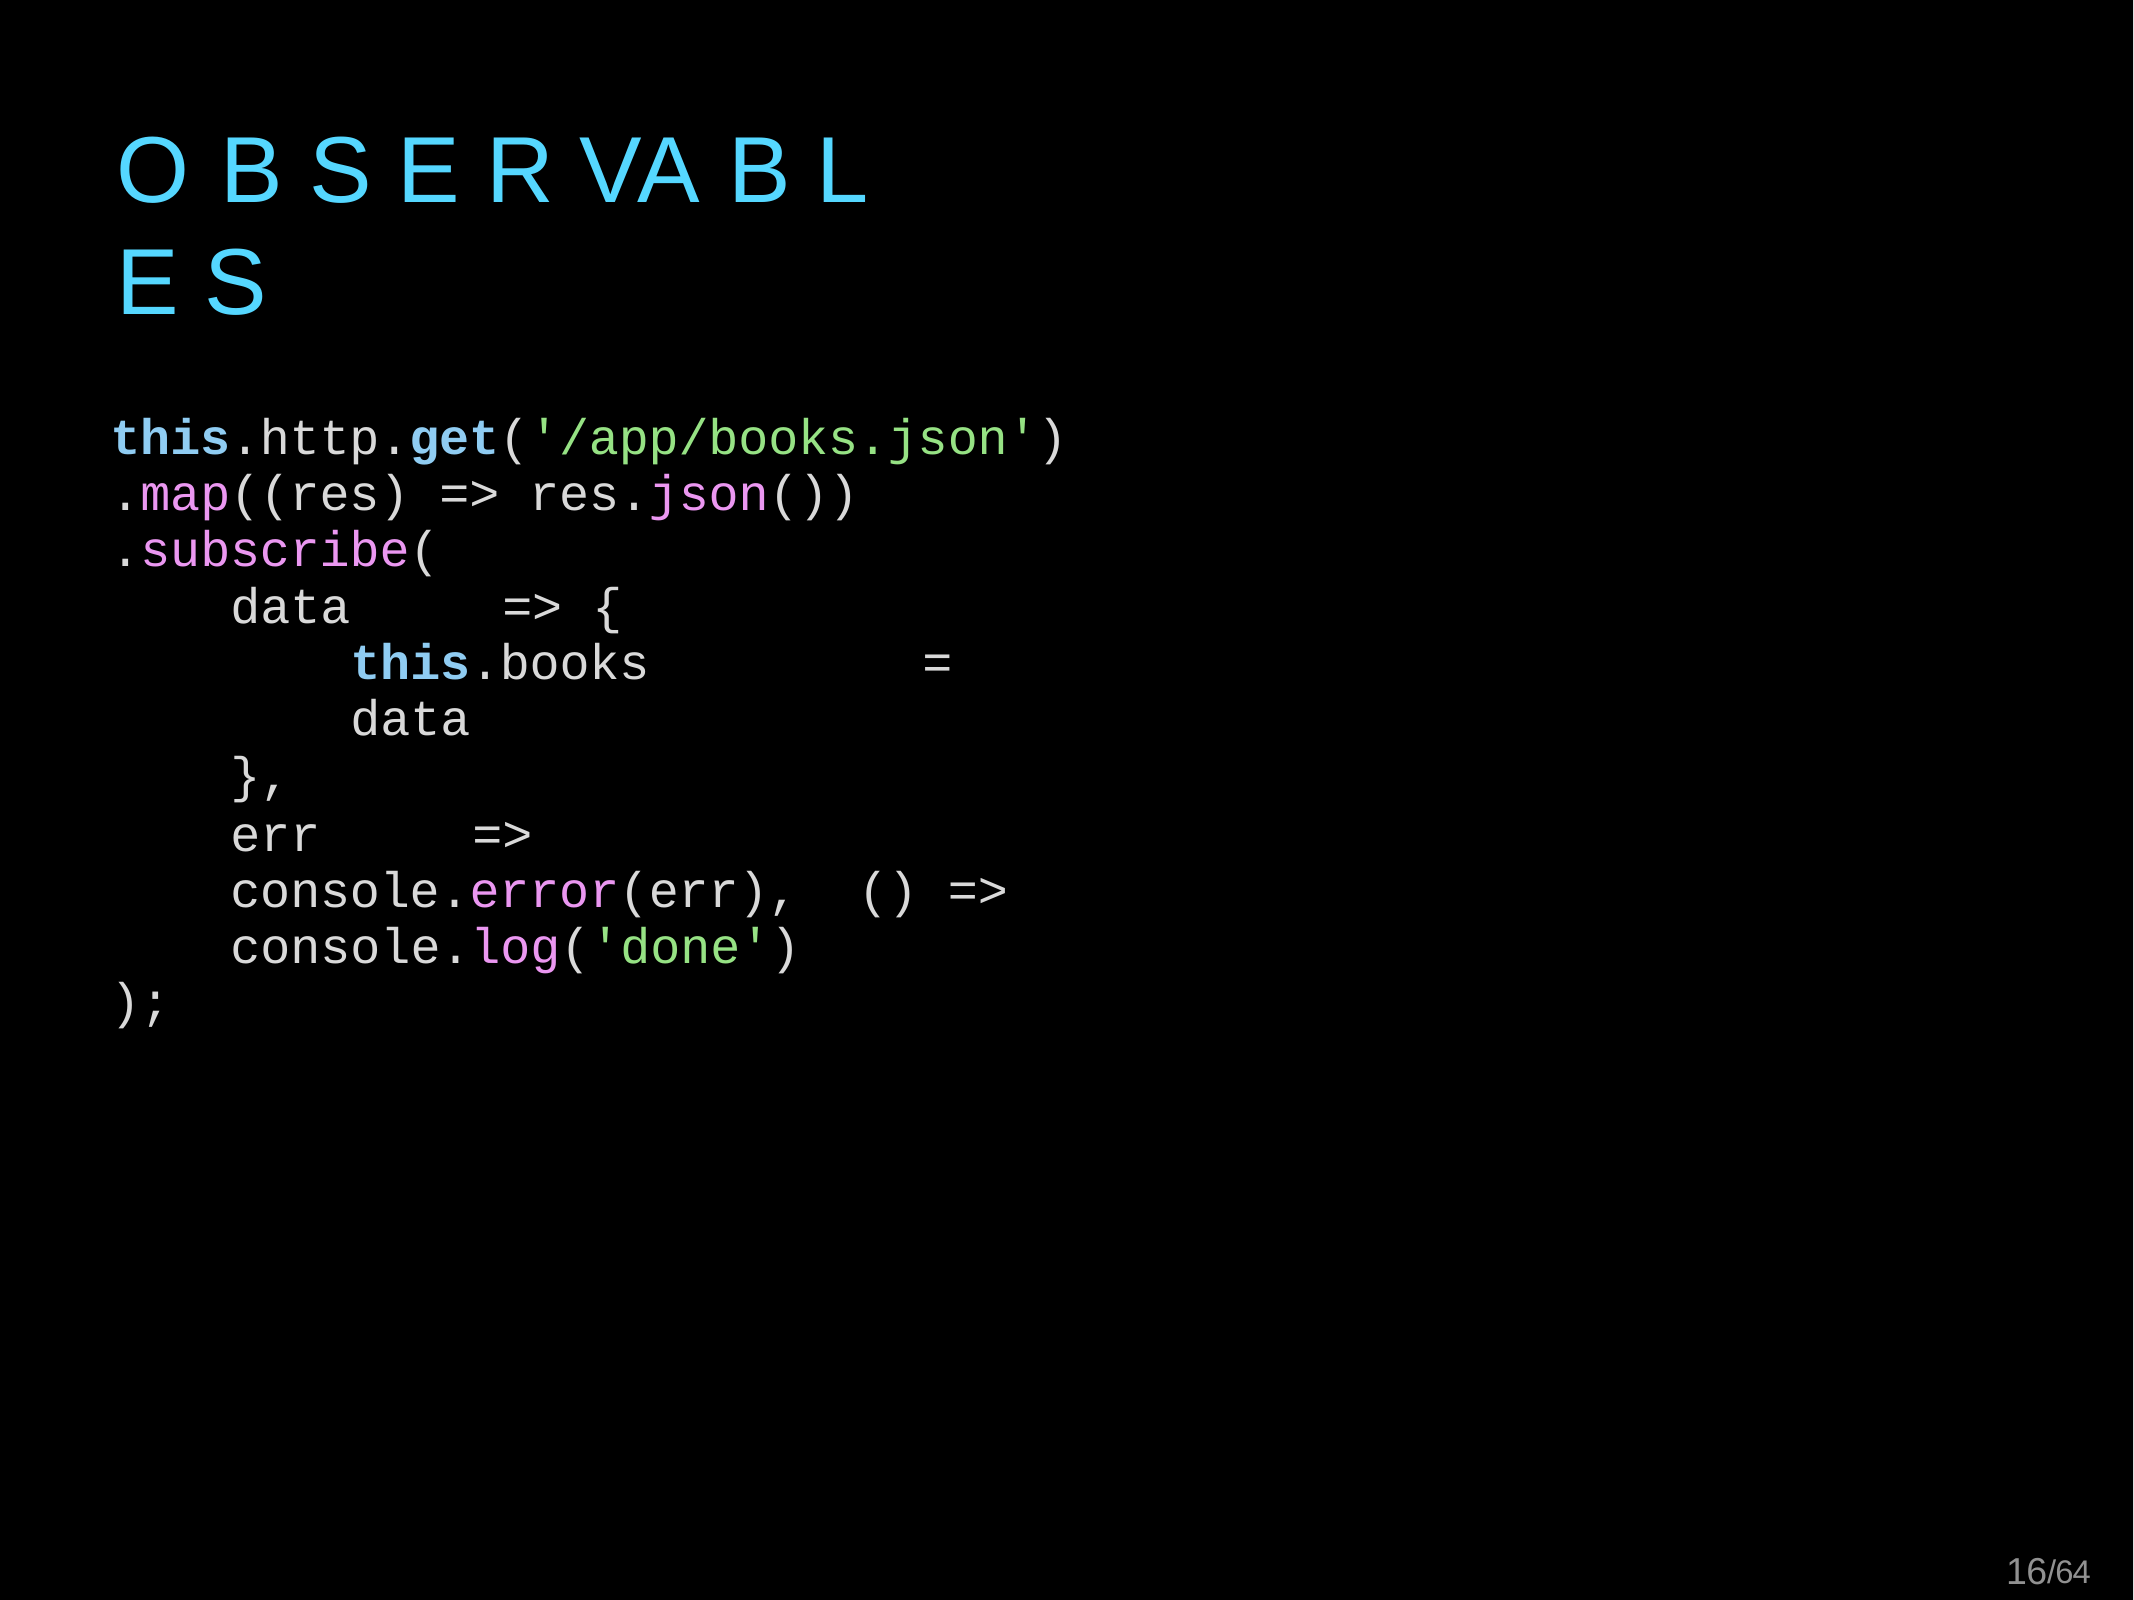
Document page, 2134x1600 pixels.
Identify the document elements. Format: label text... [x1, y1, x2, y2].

slide_number 13/64 [2001, 1524, 2101, 1600]
title O B S E R VA B L E S [114, 106, 899, 376]
text_box this.http.get('/app/books.json') .map((res) => res.json()) .subscribe( data => { this.books = data }, err => console.error(err), () => console.log('done') ); [108, 404, 1073, 1029]
